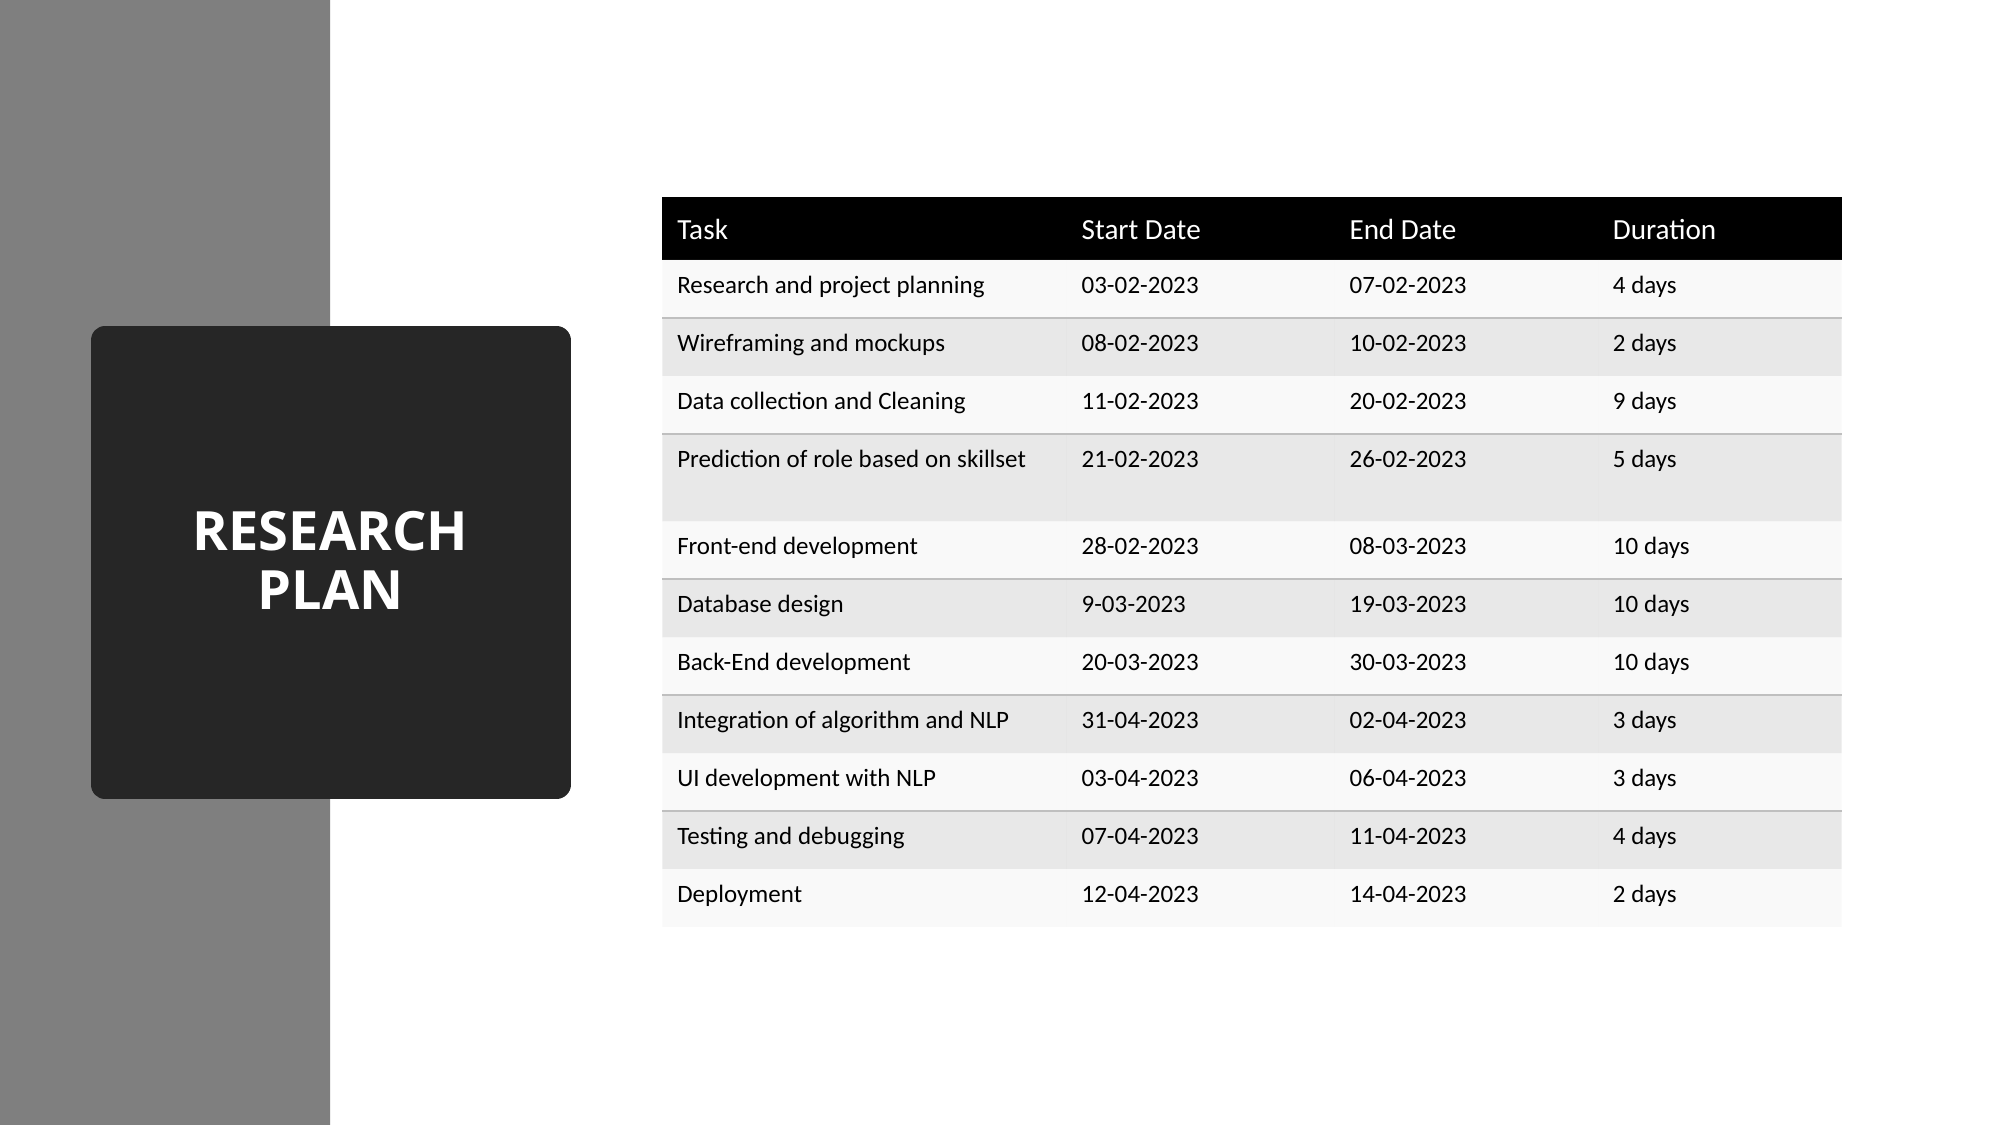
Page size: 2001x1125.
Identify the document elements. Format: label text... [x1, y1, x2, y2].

table_cell 14-04-2023 [1335, 869, 1598, 927]
table_cell 19-03-2023 [1335, 580, 1598, 637]
table_cell Data collection and Cleaning [662, 376, 1067, 433]
text_box [331, 0, 2000, 1125]
table_cell Prediction of role based on skillset [662, 435, 1067, 521]
table_cell 2 days [1598, 319, 1842, 376]
table_header Task [662, 197, 1067, 260]
table_cell 9-03-2023 [1067, 580, 1335, 637]
table_cell Back-End development [662, 637, 1067, 694]
table_cell 5 days [1598, 435, 1842, 521]
table_header Duration [1598, 197, 1842, 260]
table_cell 10-02-2023 [1335, 319, 1598, 376]
table_cell Integration of algorithm and NLP [662, 696, 1067, 753]
table_cell Research and project planning [662, 260, 1067, 317]
table_cell 26-02-2023 [1335, 435, 1598, 521]
table_cell Deployment [662, 869, 1067, 927]
table_cell 03-02-2023 [1067, 260, 1335, 317]
table_cell 07-04-2023 [1067, 812, 1335, 869]
table_cell Database design [662, 580, 1067, 637]
table_cell 9 days [1598, 376, 1842, 433]
table_cell 06-04-2023 [1335, 753, 1598, 810]
table_cell Testing and debugging [662, 812, 1067, 869]
table_cell 3 days [1598, 753, 1842, 810]
table_cell 12-04-2023 [1067, 869, 1335, 927]
table_cell 4 days [1598, 812, 1842, 869]
table_cell 10 days [1598, 580, 1842, 637]
table_cell 30-03-2023 [1335, 637, 1598, 694]
table_cell 10 days [1598, 521, 1842, 578]
text_box [0, 0, 331, 1125]
table_cell 2 days [1598, 869, 1842, 927]
table_cell 3 days [1598, 696, 1842, 753]
table_header End Date [1335, 197, 1598, 260]
table_cell UI development with NLP [662, 753, 1067, 810]
table_cell 20-02-2023 [1335, 376, 1598, 433]
table_cell Wireframing and mockups [662, 319, 1067, 376]
table_header Start Date [1067, 197, 1335, 260]
table_cell 10 days [1598, 637, 1842, 694]
table_cell 02-04-2023 [1335, 696, 1598, 753]
table_cell 11-02-2023 [1067, 376, 1335, 433]
table_cell 21-02-2023 [1067, 435, 1335, 521]
table_cell Front-end development [662, 521, 1067, 578]
table_cell 20-03-2023 [1067, 637, 1335, 694]
table_cell 08-03-2023 [1335, 521, 1598, 578]
table_cell 31-04-2023 [1067, 696, 1335, 753]
table_cell 03-04-2023 [1067, 753, 1335, 810]
table_cell 07-02-2023 [1335, 260, 1598, 317]
table_cell 08-02-2023 [1067, 319, 1335, 376]
table_cell 28-02-2023 [1067, 521, 1335, 578]
table_cell 11-04-2023 [1335, 812, 1598, 869]
table_cell 4 days [1598, 260, 1842, 317]
title RESEARCH PLAN [105, 340, 557, 785]
